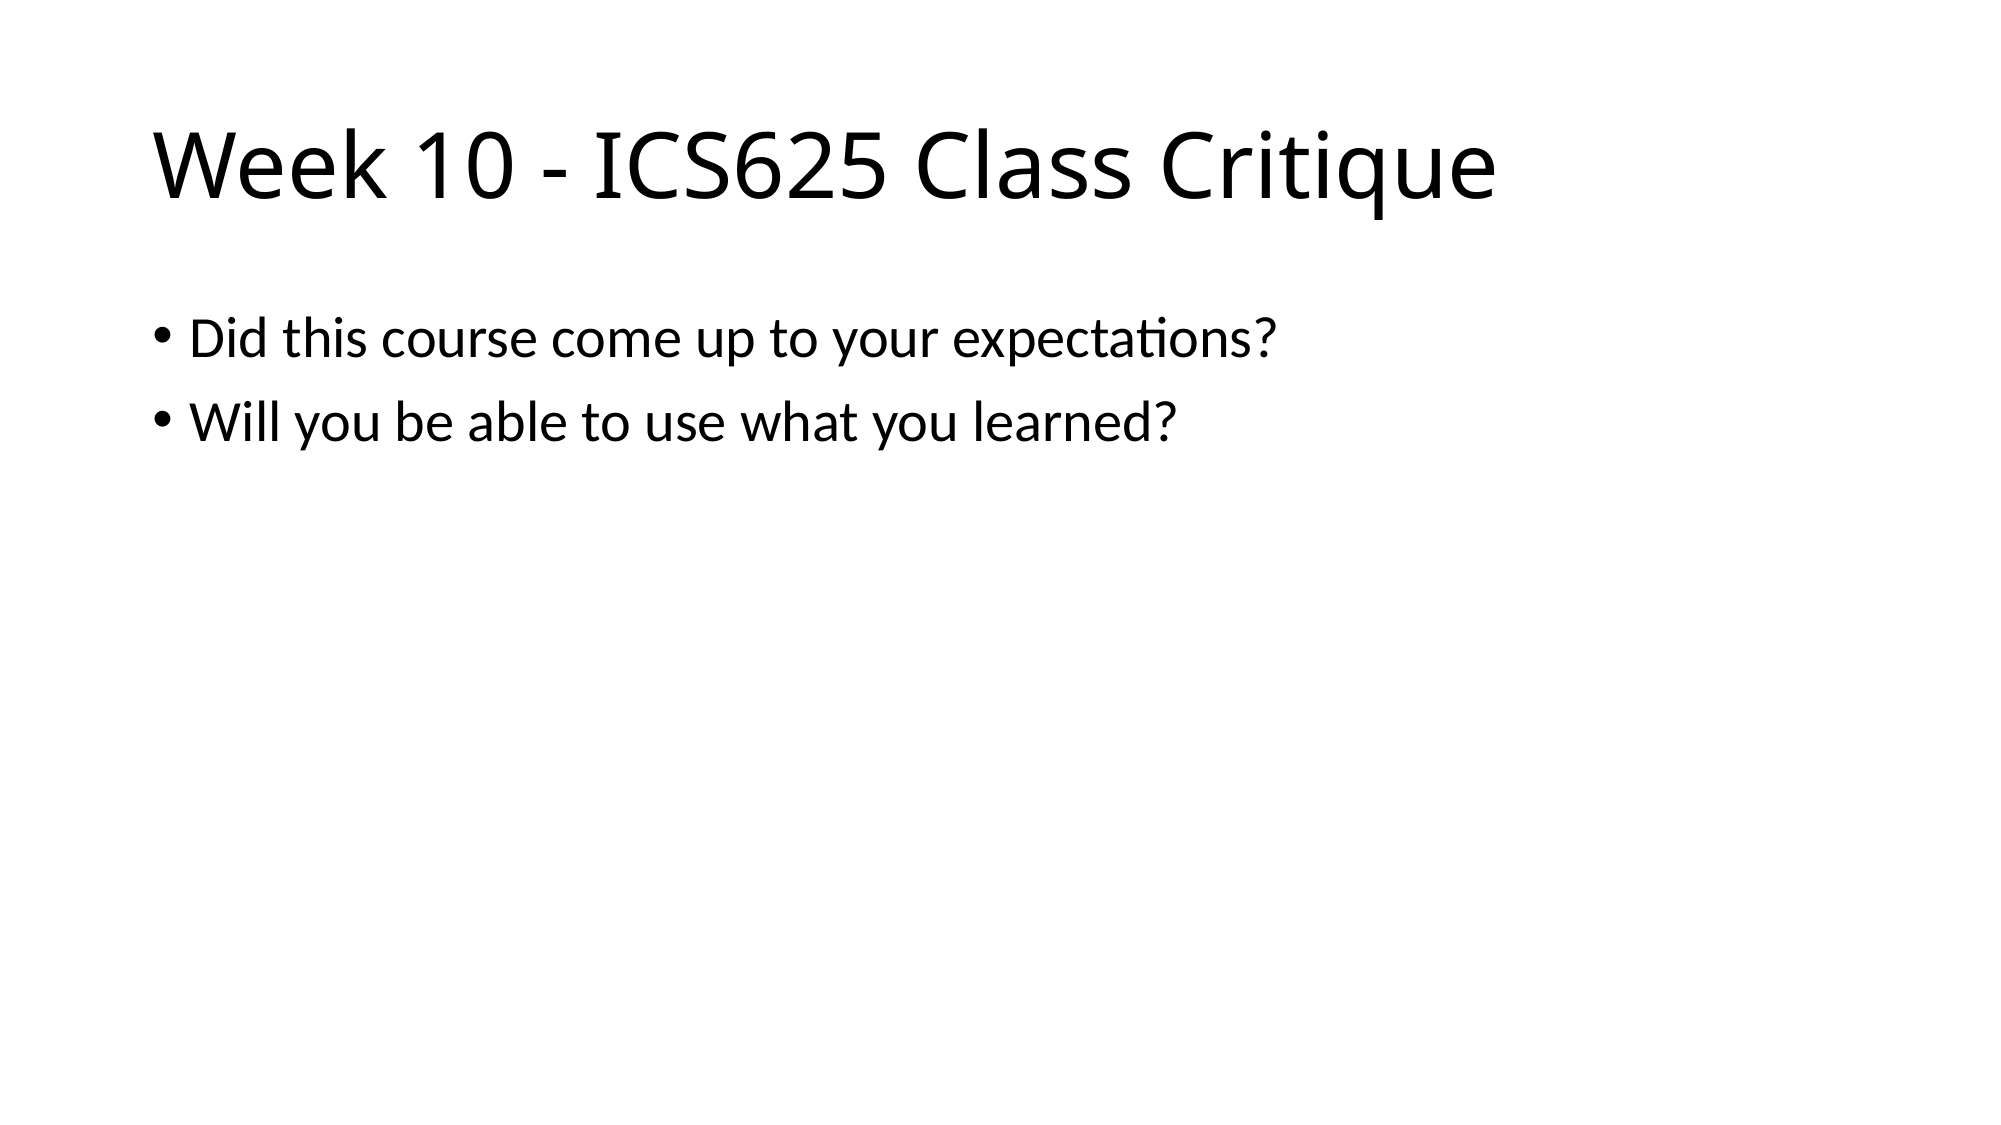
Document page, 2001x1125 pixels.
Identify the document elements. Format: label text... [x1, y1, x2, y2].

list Did this course come up to your expectations? Will you be able to use what you learned? [137, 299, 1863, 1014]
title Week 10 - ICS625 Class Critique [137, 59, 1863, 278]
